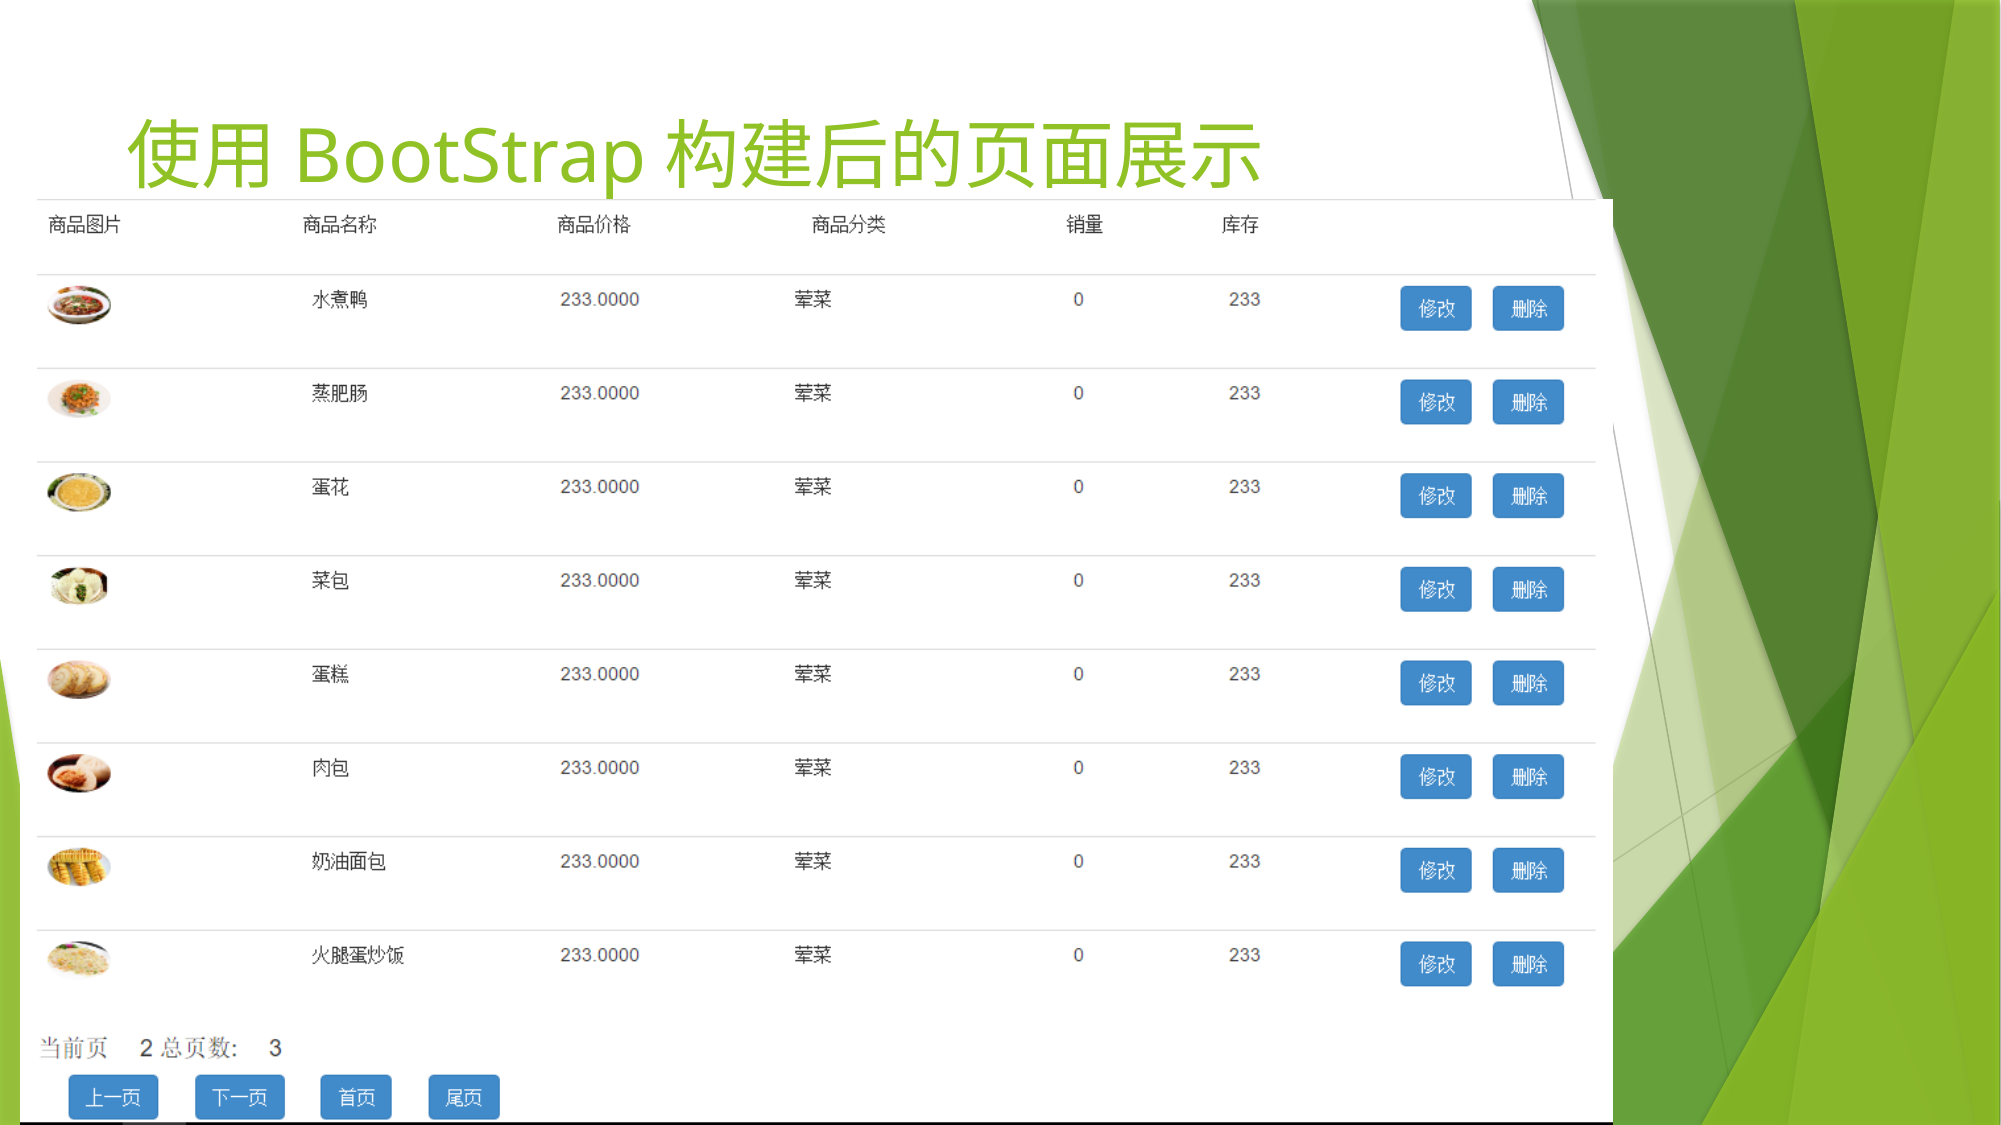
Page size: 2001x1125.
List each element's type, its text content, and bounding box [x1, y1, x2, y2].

picture [19, 199, 1613, 1125]
title 使用BootStrap构建后的页面展示 [111, 99, 1522, 198]
